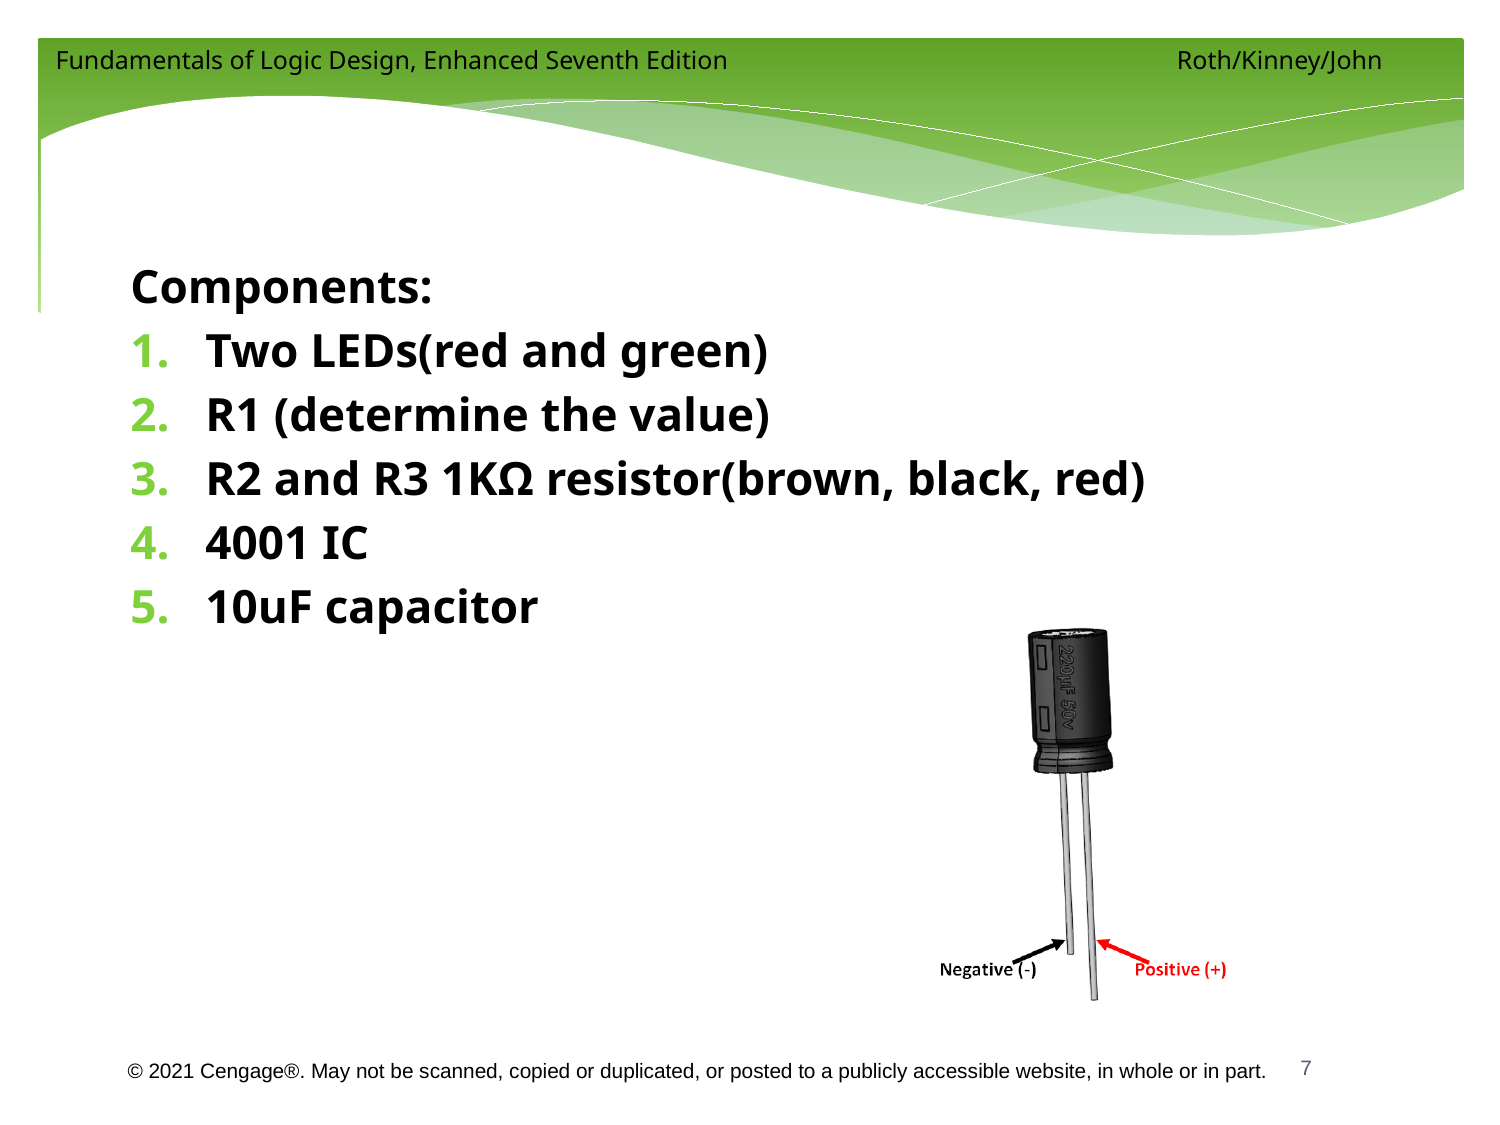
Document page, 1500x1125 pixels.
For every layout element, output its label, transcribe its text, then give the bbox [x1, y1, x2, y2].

picture [924, 624, 1243, 1016]
slide_number 7 [1210, 1036, 1402, 1097]
text_box Components: Two LEDs(red and green) R1 (determine the value) R2 and R3 1KΩ resistor(brown, black, red) 4001 IC 10uF capacitor [115, 249, 1385, 380]
